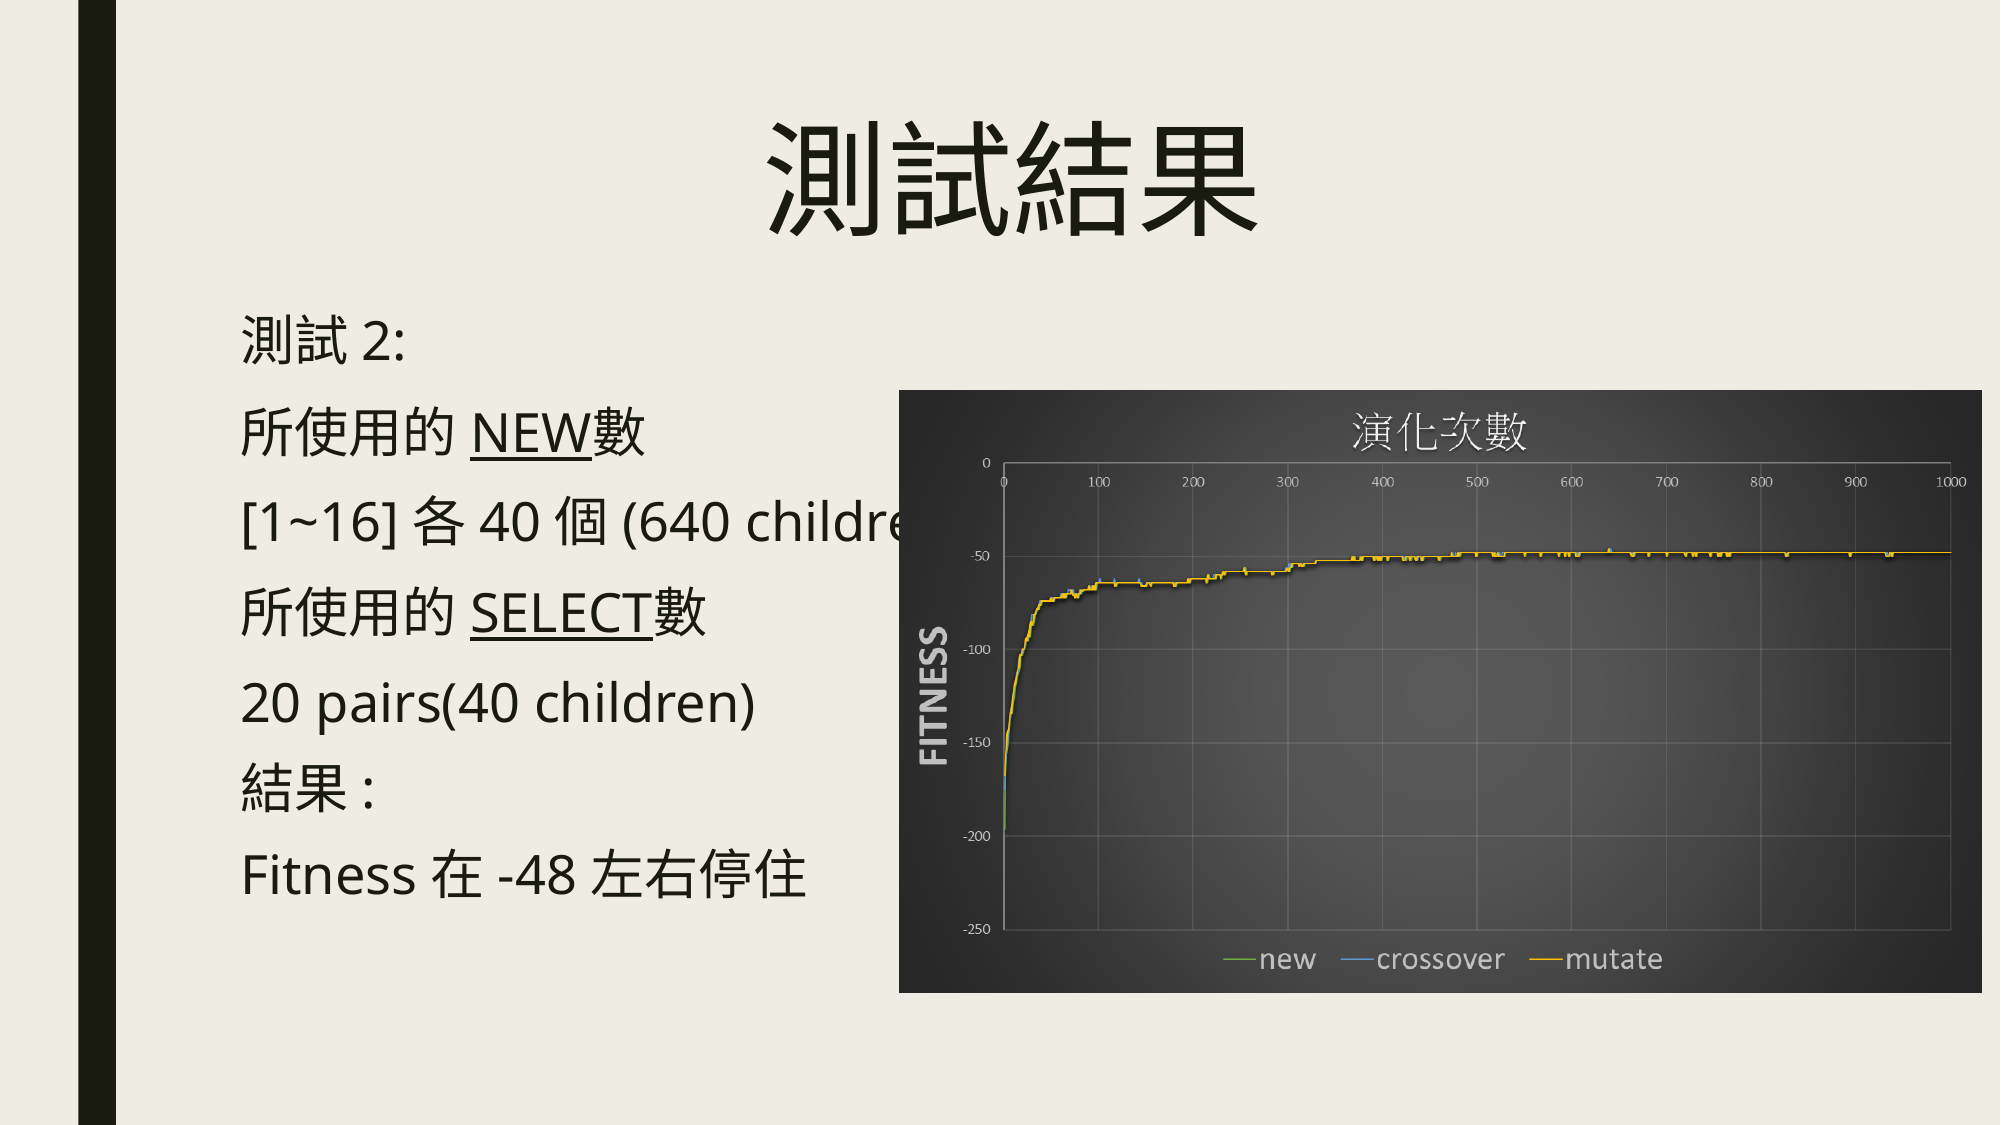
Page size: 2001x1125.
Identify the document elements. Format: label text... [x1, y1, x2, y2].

title 測試結果 [225, 112, 1800, 287]
picture [898, 390, 1982, 993]
list 測試2: 所使用的NEW數 [1~16]各40個(640 children) 所使用的SELECT數 20 pairs(40 children) 結果: Fitness在-48左右停住 [225, 304, 1955, 1109]
